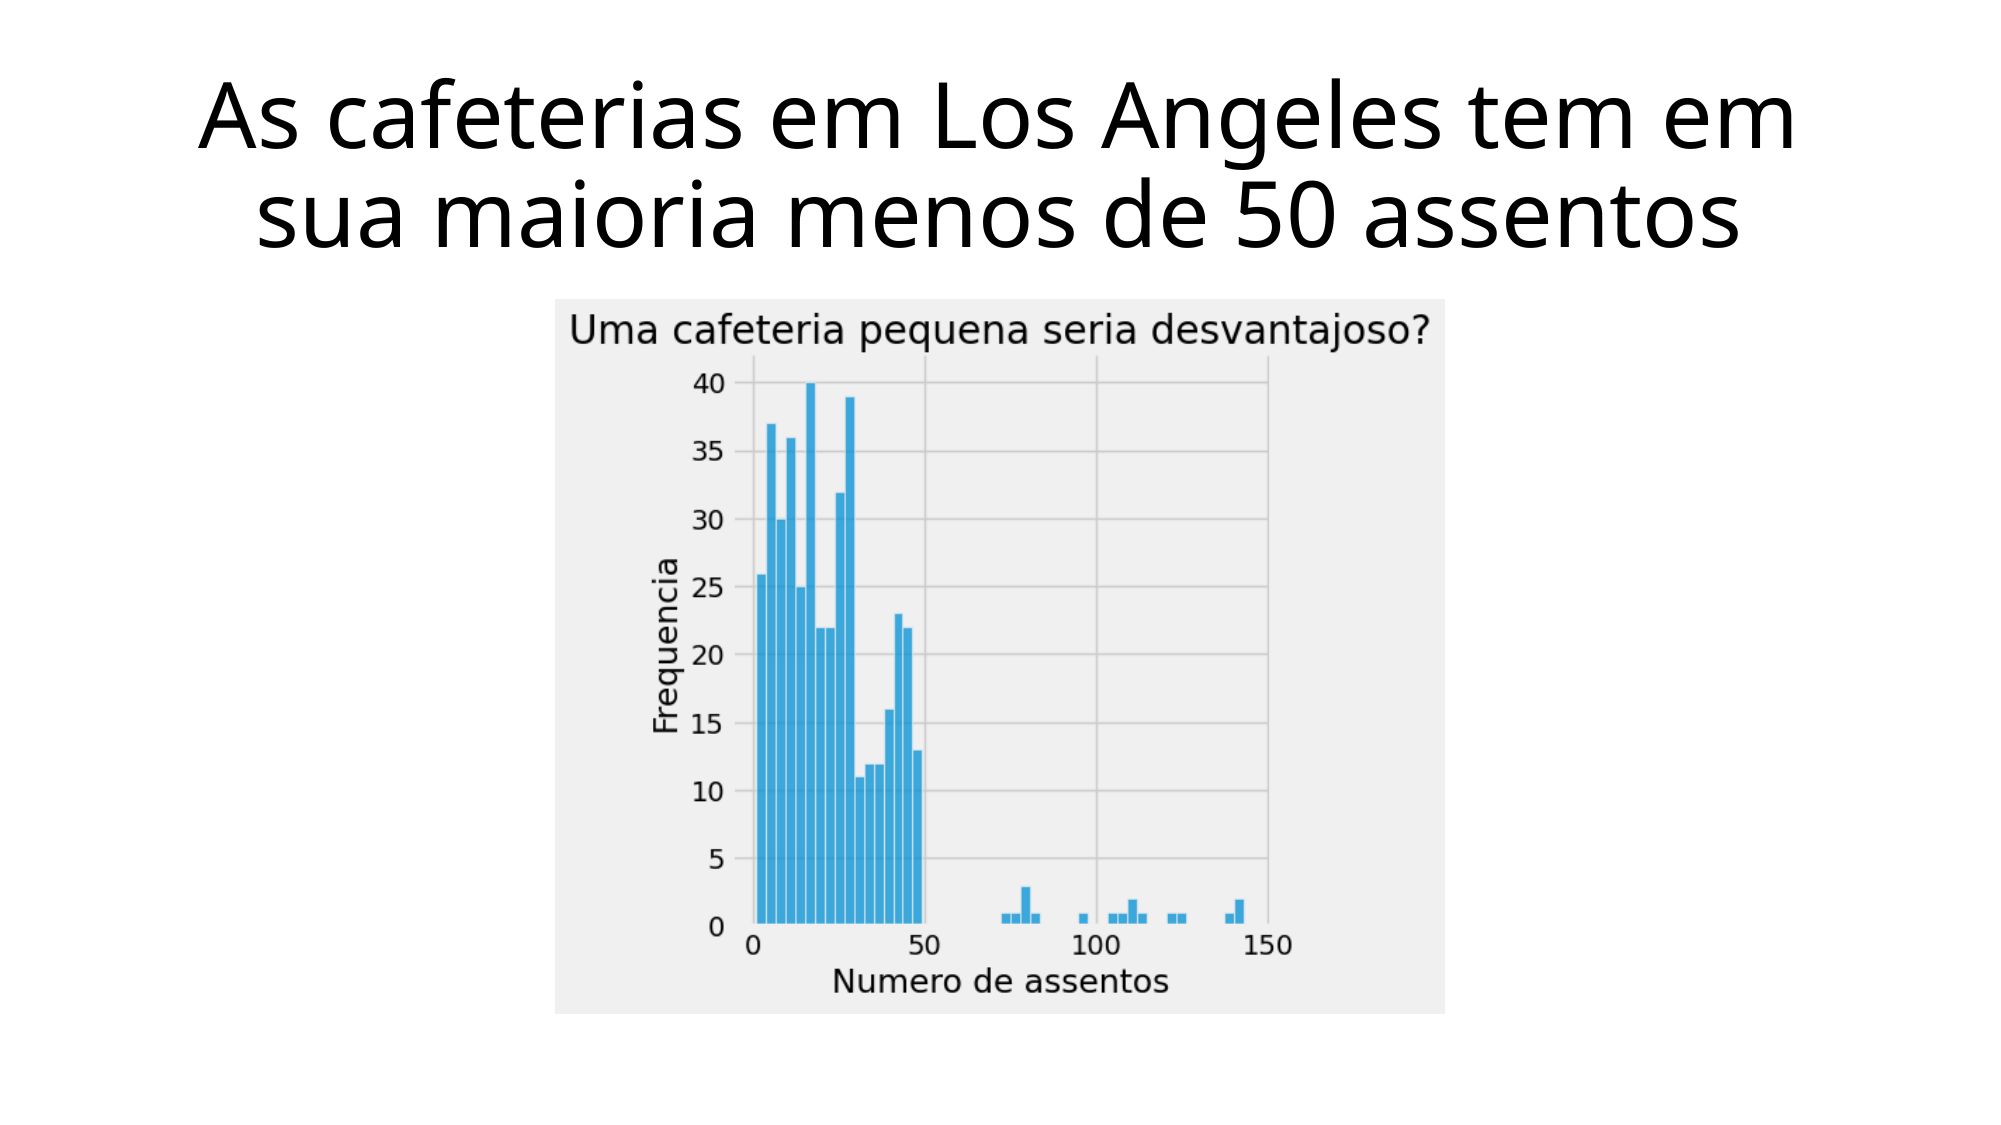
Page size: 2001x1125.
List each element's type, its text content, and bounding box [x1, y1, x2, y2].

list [555, 299, 1445, 1014]
title As cafeterias em Los Angeles tem em sua maioria menos de 50 assentos [137, 59, 1863, 278]
